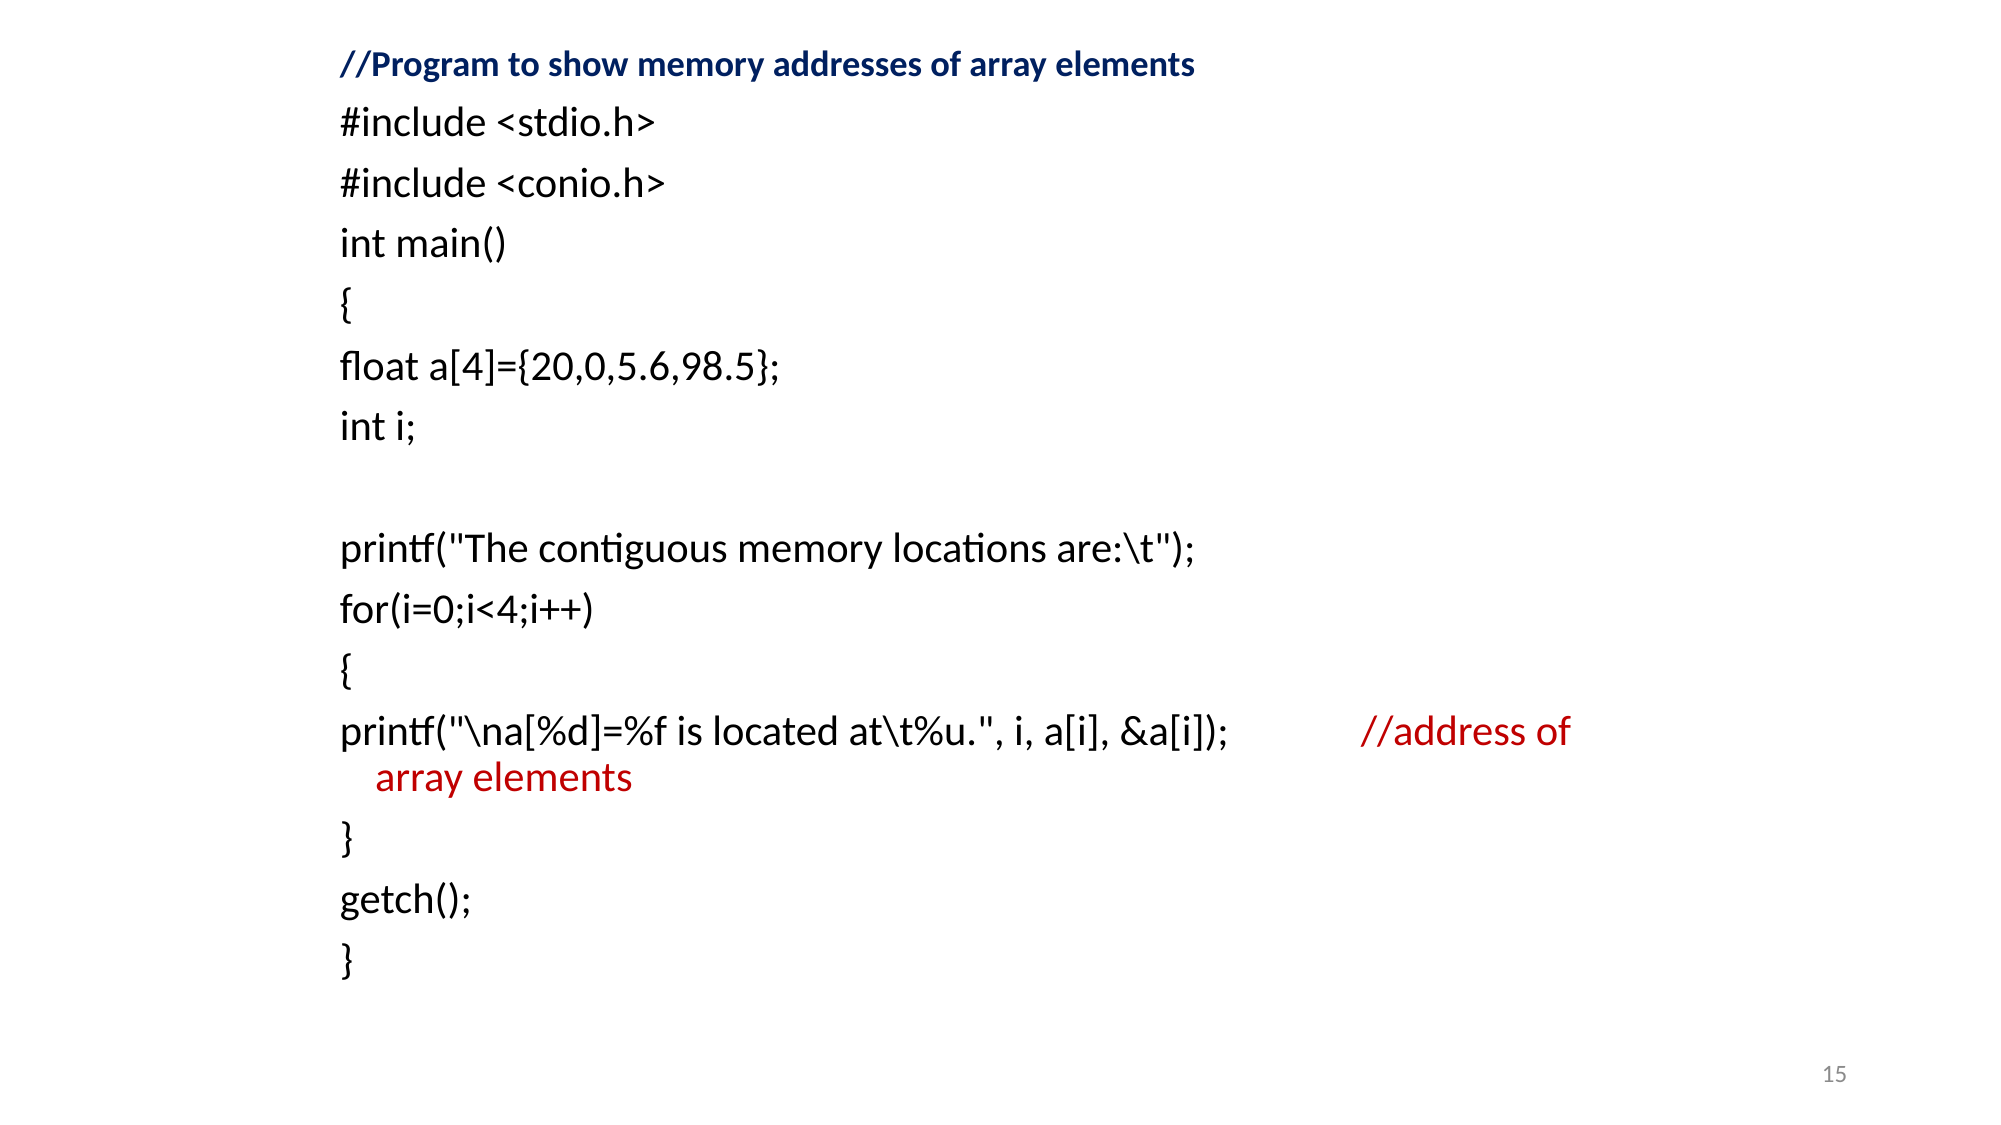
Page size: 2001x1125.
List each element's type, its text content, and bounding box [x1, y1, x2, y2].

slide_number 15 [1412, 1042, 1863, 1103]
list //Program to show memory addresses of array elements #include <stdio.h> #include <conio.h> int main() { float a[4]={20,0,5.6,98.5}; int i; printf("The contiguous memory locations are:\t"); for(i=0;i<4;i++) { printf("\na[%d]=%f is located at\t%u.", i, a[i], &a[i]); //address of array elements } getch(); } [324, 37, 1675, 1000]
